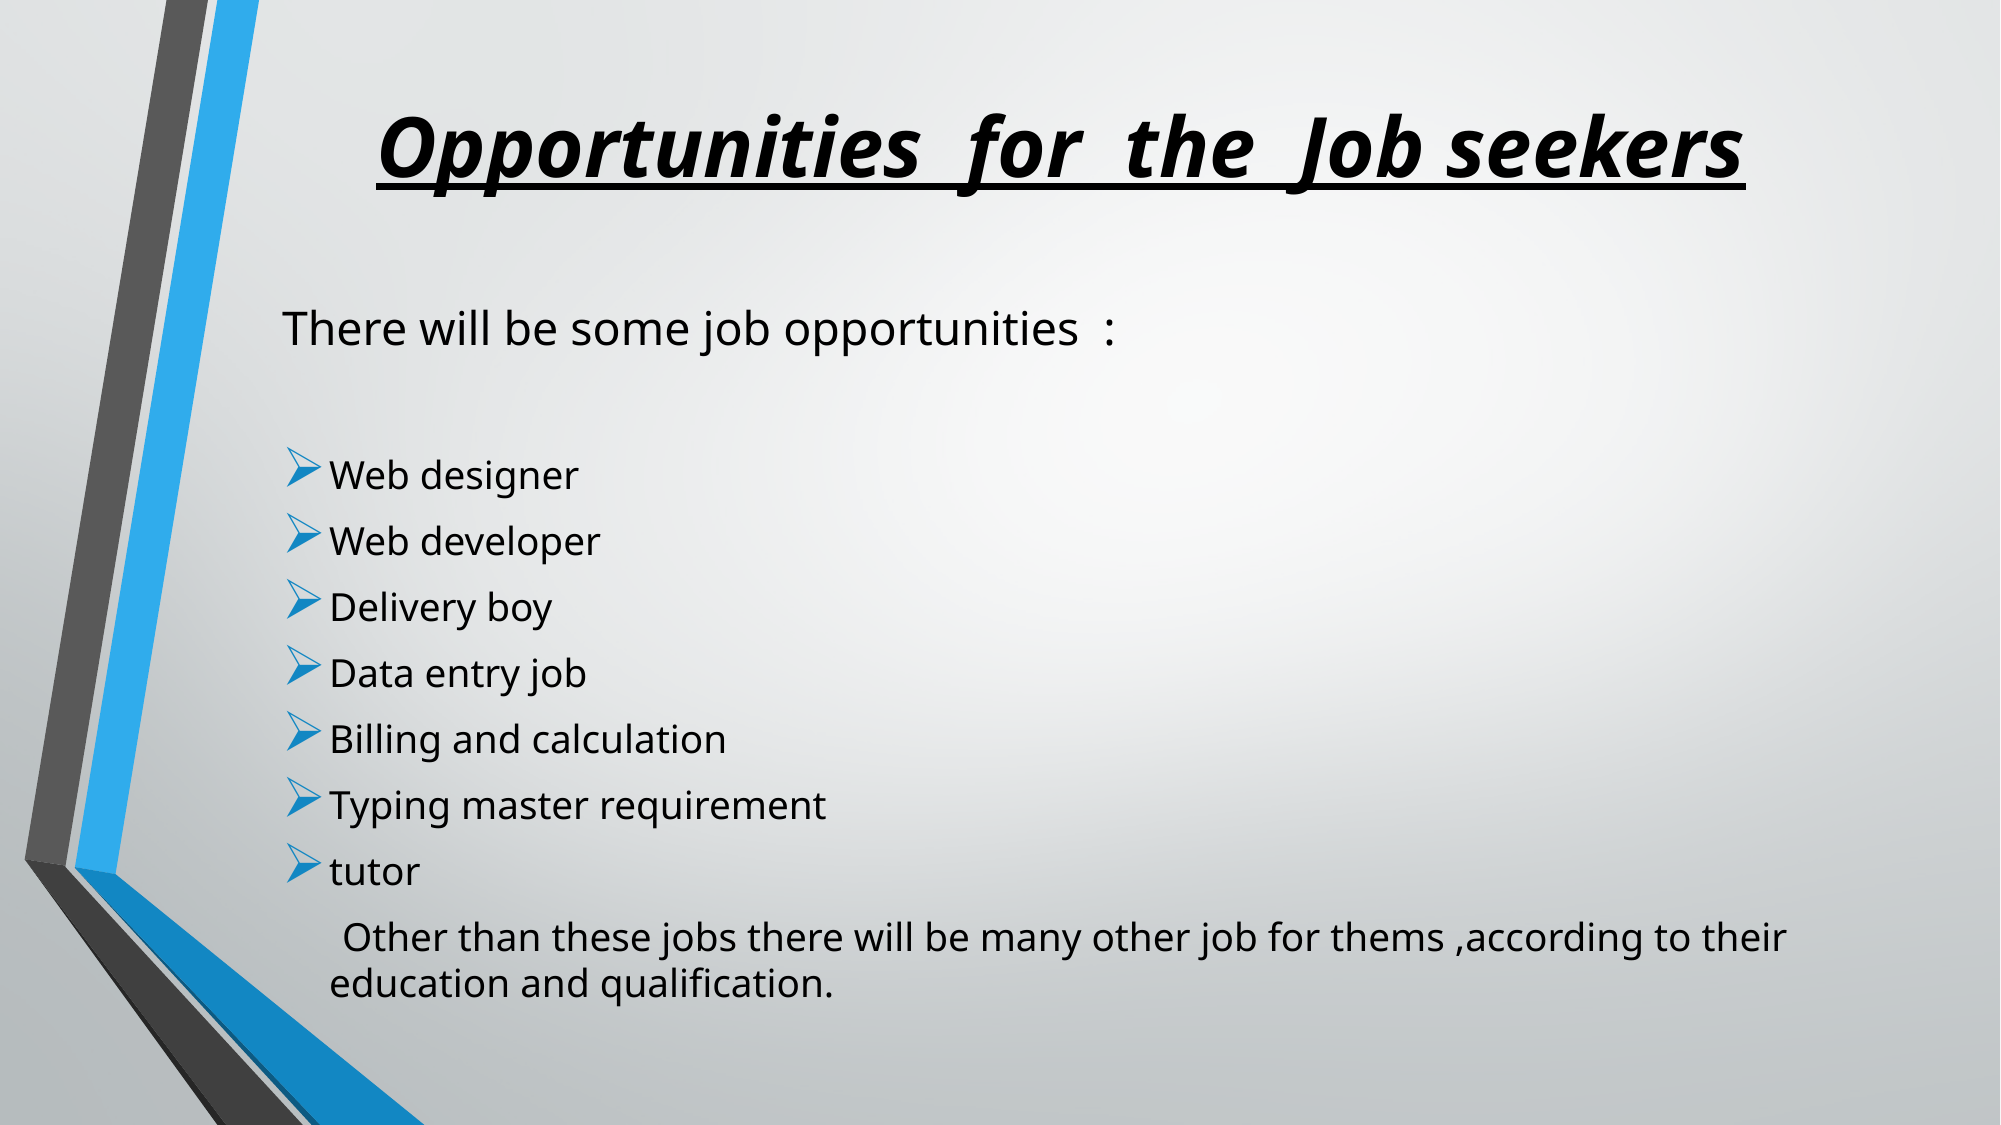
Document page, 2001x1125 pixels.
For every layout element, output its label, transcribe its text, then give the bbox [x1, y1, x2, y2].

list There will be some job opportunities : Web designer Web developer Delivery boy Data entry job Billing and calculation Typing master requirement tutor Other than these jobs there will be many other job for thems ,according to their education and qualification. [267, 291, 1911, 1014]
title Opportunities for the Job seekers [239, 0, 1883, 288]
